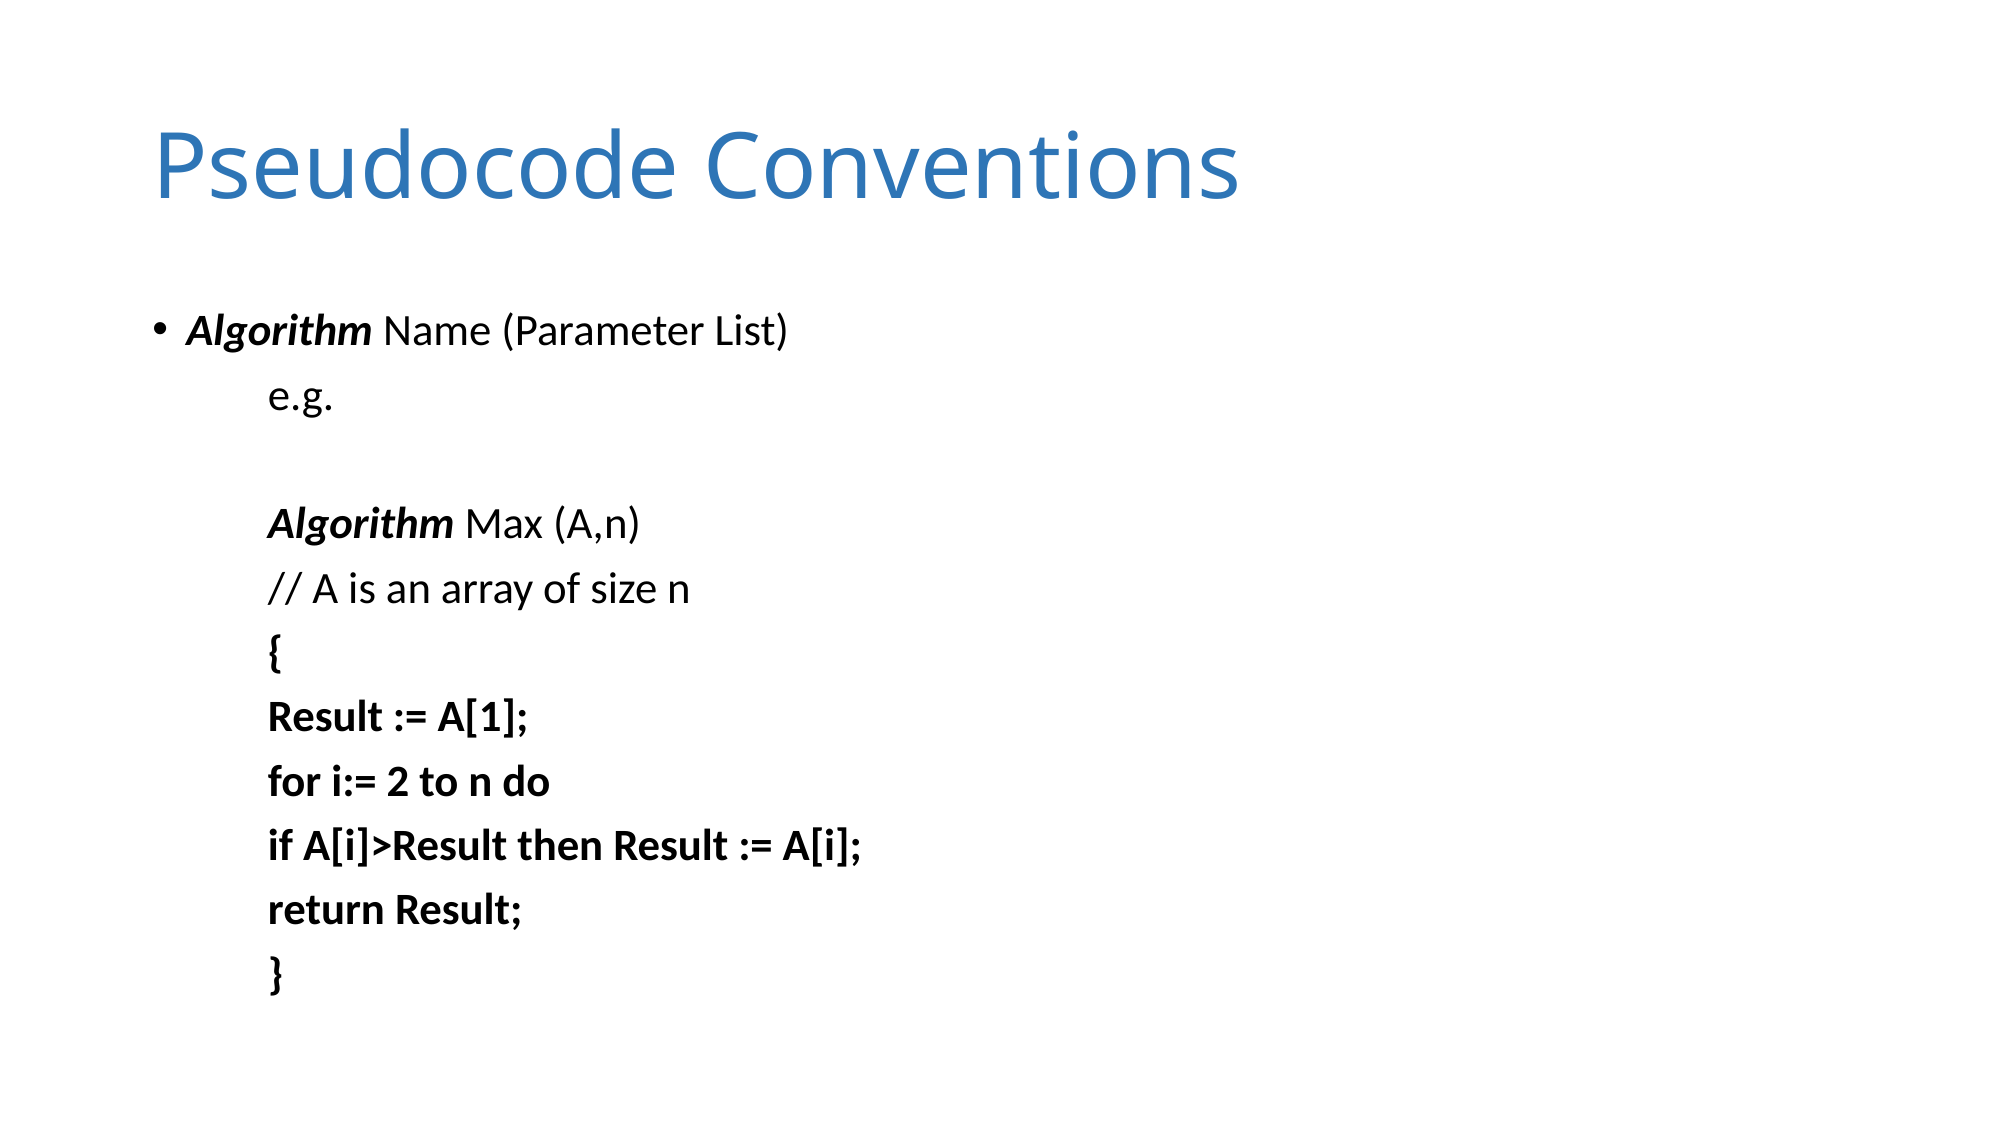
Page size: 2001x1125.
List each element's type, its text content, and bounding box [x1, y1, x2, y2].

list Algorithm Name (Parameter List) e.g. Algorithm Max (A,n) // A is an array of size n { Result := A[1]; for i:= 2 to n do if A[i]>Result then Result := A[i]; return Result; } [137, 299, 1863, 1014]
title Pseudocode Conventions [137, 59, 1863, 278]
